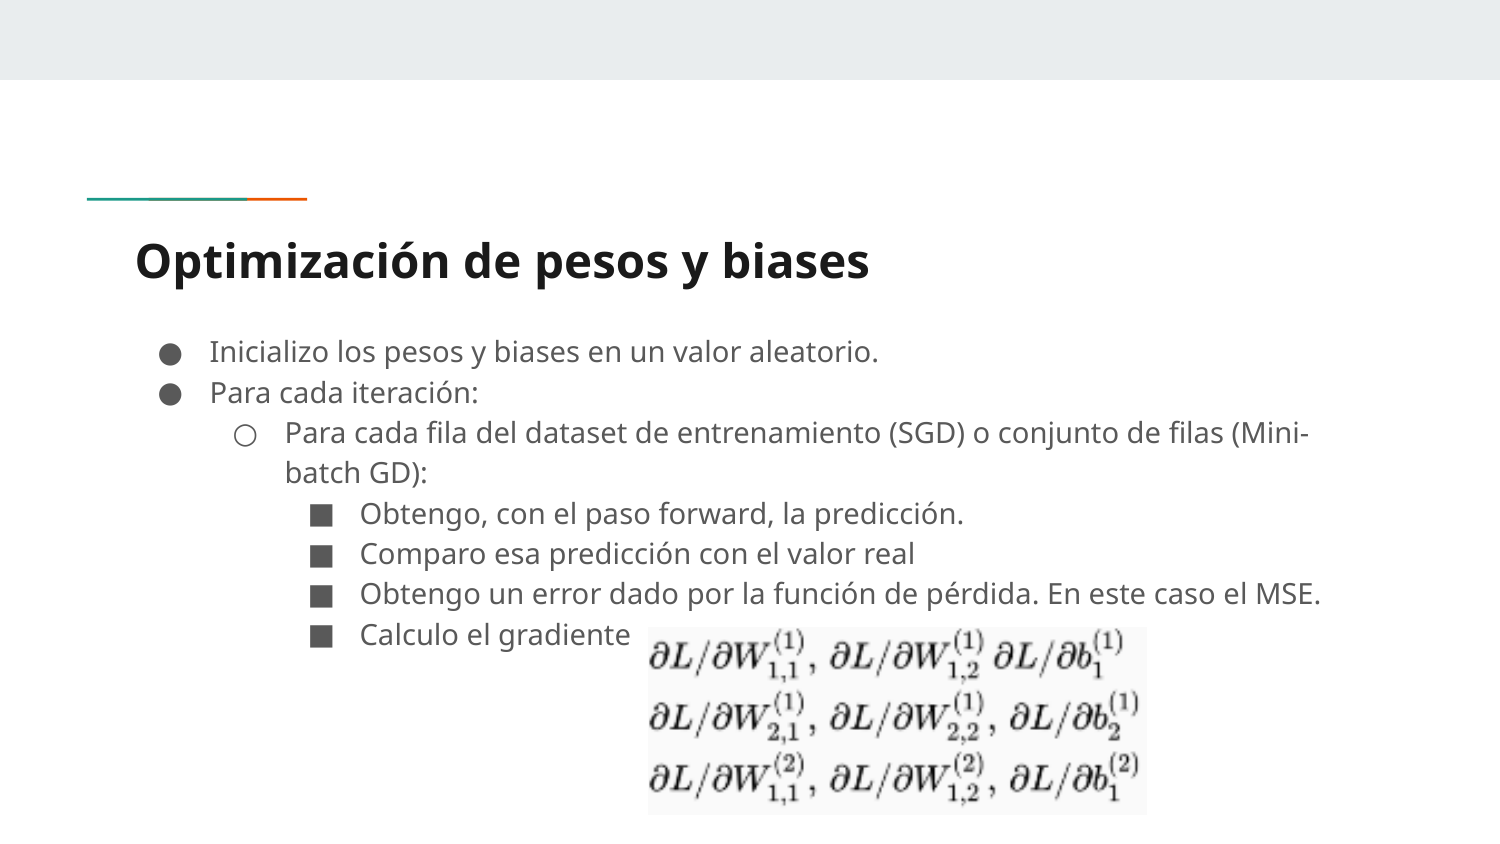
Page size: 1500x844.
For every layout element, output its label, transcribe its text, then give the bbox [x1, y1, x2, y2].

title Optimización de pesos y biases [119, 216, 1381, 305]
list Inicializo los pesos y biases en un valor aleatorio. Para cada iteración: Para cada fila del dataset de entrenamiento (SGD) o conjunto de filas (Mini-batch GD): Obtengo, con el paso forward, la predicción. Comparo esa predicción con el valor real Obtengo un error dado por la función de pérdida. En este caso el MSE. Calculo el gradiente [119, 313, 1381, 685]
picture [648, 627, 1148, 816]
